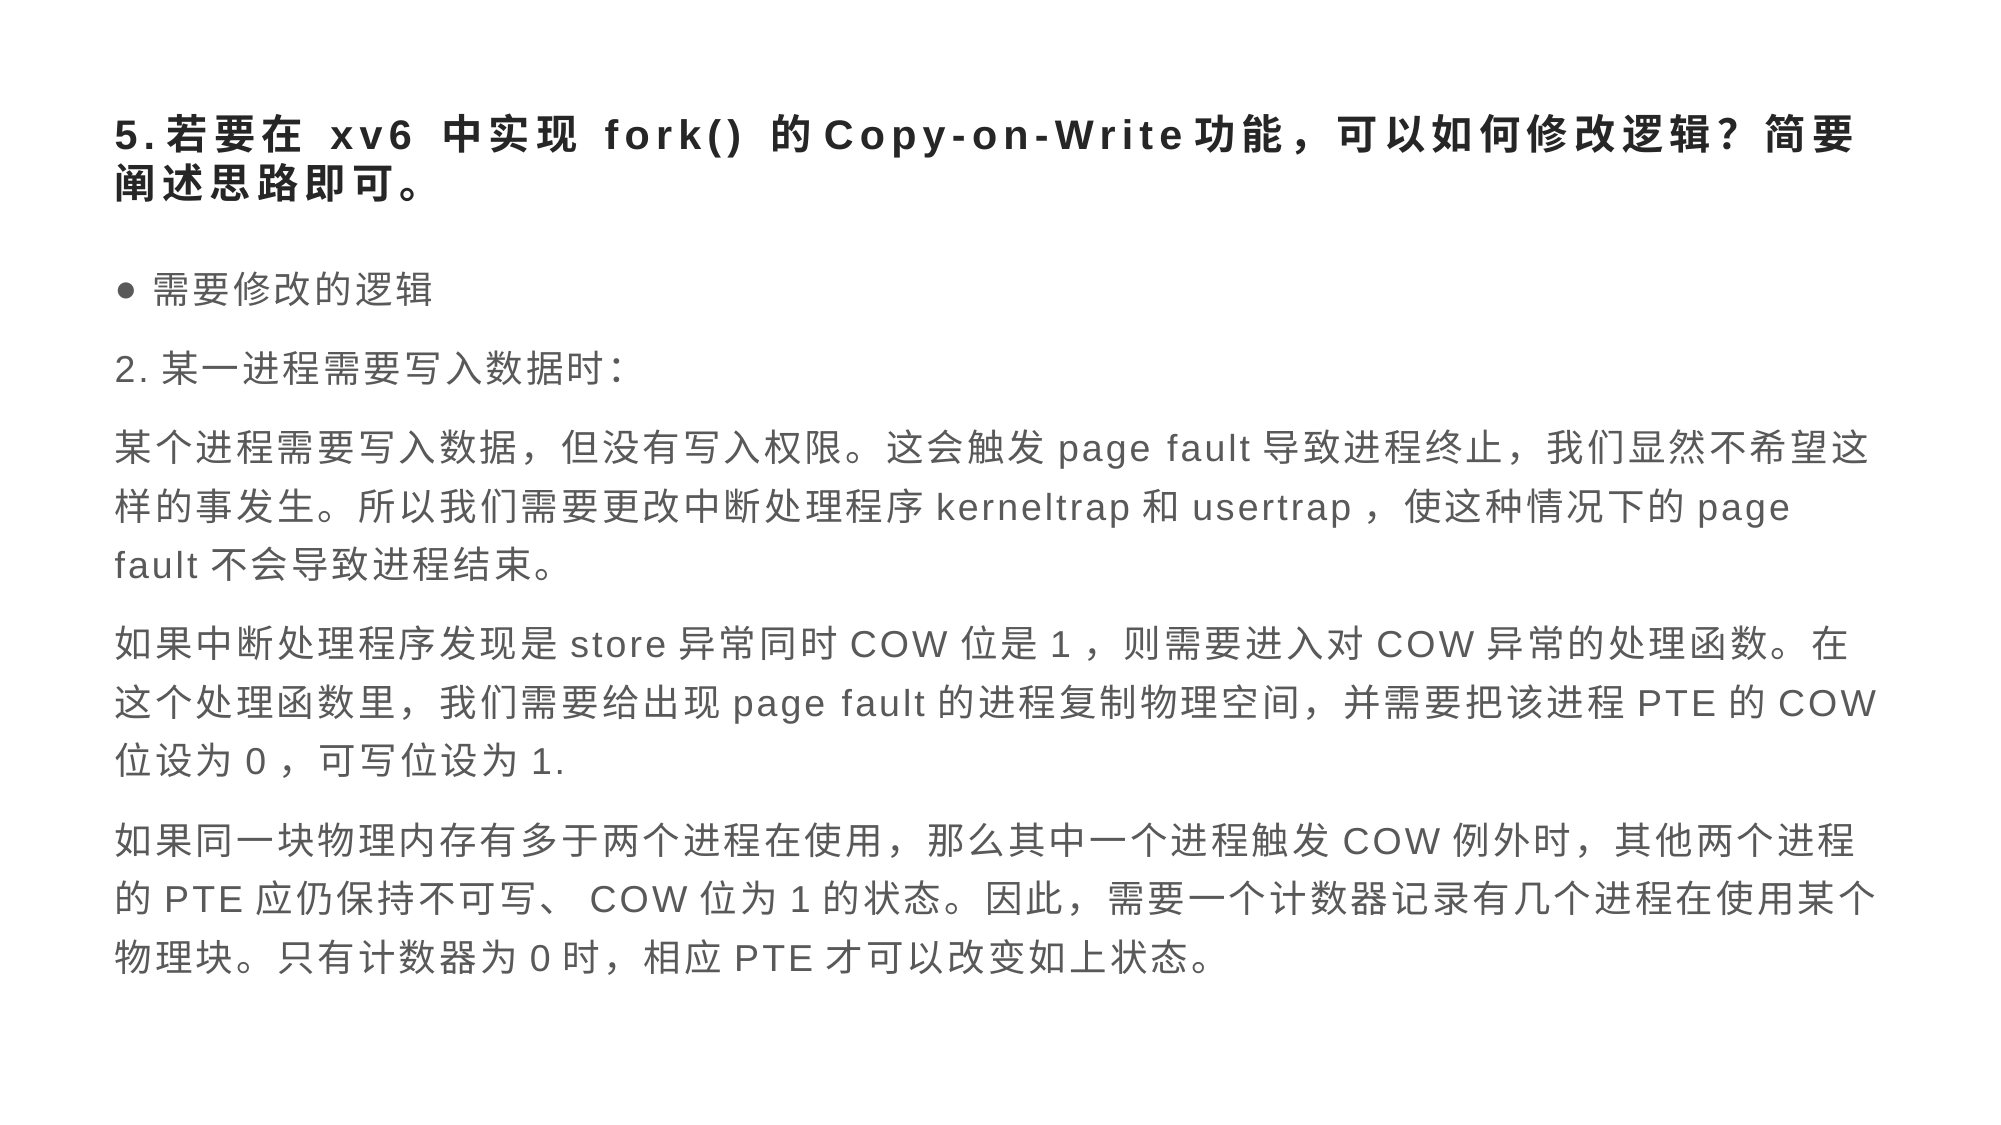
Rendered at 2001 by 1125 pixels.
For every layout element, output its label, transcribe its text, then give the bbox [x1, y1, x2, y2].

list 需要修改的逻辑 2.某一进程需要写入数据时： 某个进程需要写入数据，但没有写入权限。这会触发page fault导致进程终止，我们显然不希望这样的事发生。所以我们需要更改中断处理程序kerneltrap和usertrap，使这种情况下的page fault不会导致进程结束。 如果中断处理程序发现是store异常同时COW位是1，则需要进入对COW异常的处理函数。在这个处理函数里，我们需要给出现page fault的进程复制物理空间，并需要把该进程PTE的COW位设为0，可写位设为1. 如果同一块物理内存有多于两个进程在使用，那么其中一个进程触发COW例外时，其他两个进程的PTE应仍保持不可写、COW位为1的状态。因此，需要一个计数器记录有几个进程在使用某个物理块。只有计数器为0时，相应PTE才可以改变如上状态。 [99, 244, 1900, 1026]
title 5.若要在 xv6 中实现 fork() 的Copy-on-Write功能，可以如何修改逻辑？简要阐述思路即可。 [99, 99, 1900, 216]
